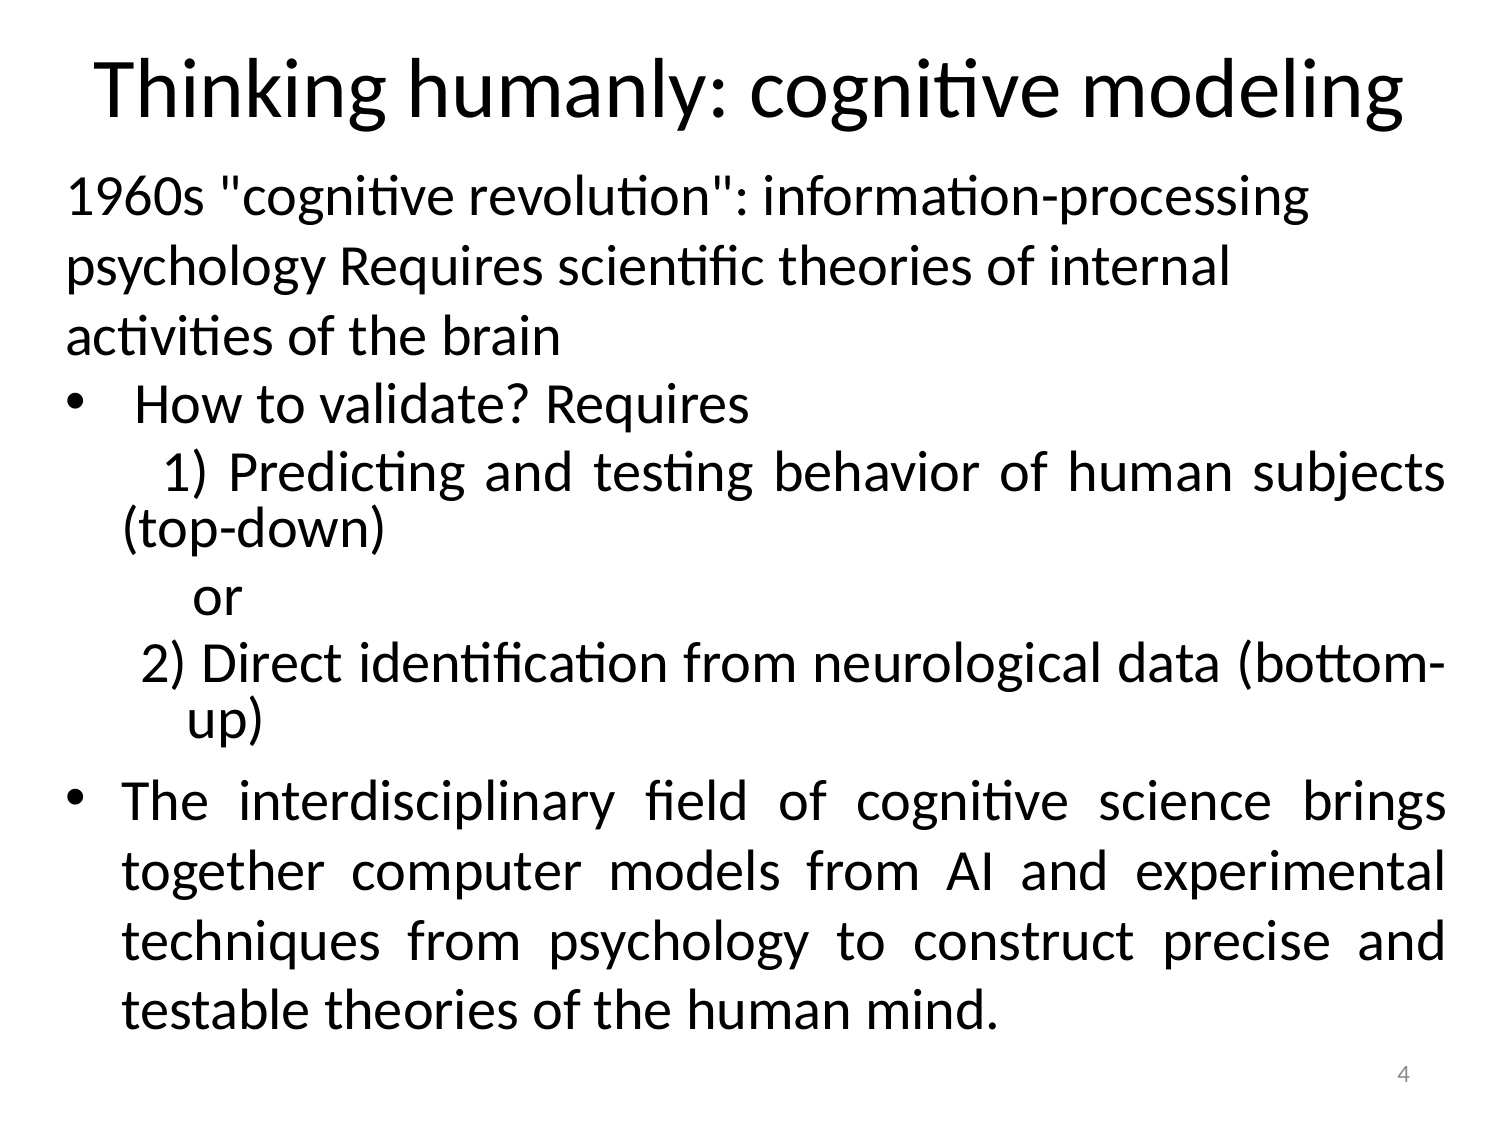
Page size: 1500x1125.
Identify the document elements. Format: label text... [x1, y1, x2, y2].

list 1960s "cognitive revolution": information-processing psychology Requires scientific theories of internal activities of the brain How to validate? Requires 1) Predicting and testing behavior of human subjects (top-down) or 2) Direct identification from neurological data (bottom-up) The interdisciplinary field of cognitive science brings together computer models from AI and experimental techniques from psychology to construct precise and testable theories of the human mind. [50, 149, 1463, 1063]
title Thinking humanly: cognitive modeling [75, 12, 1425, 149]
slide_number 4 [1074, 1042, 1425, 1103]
